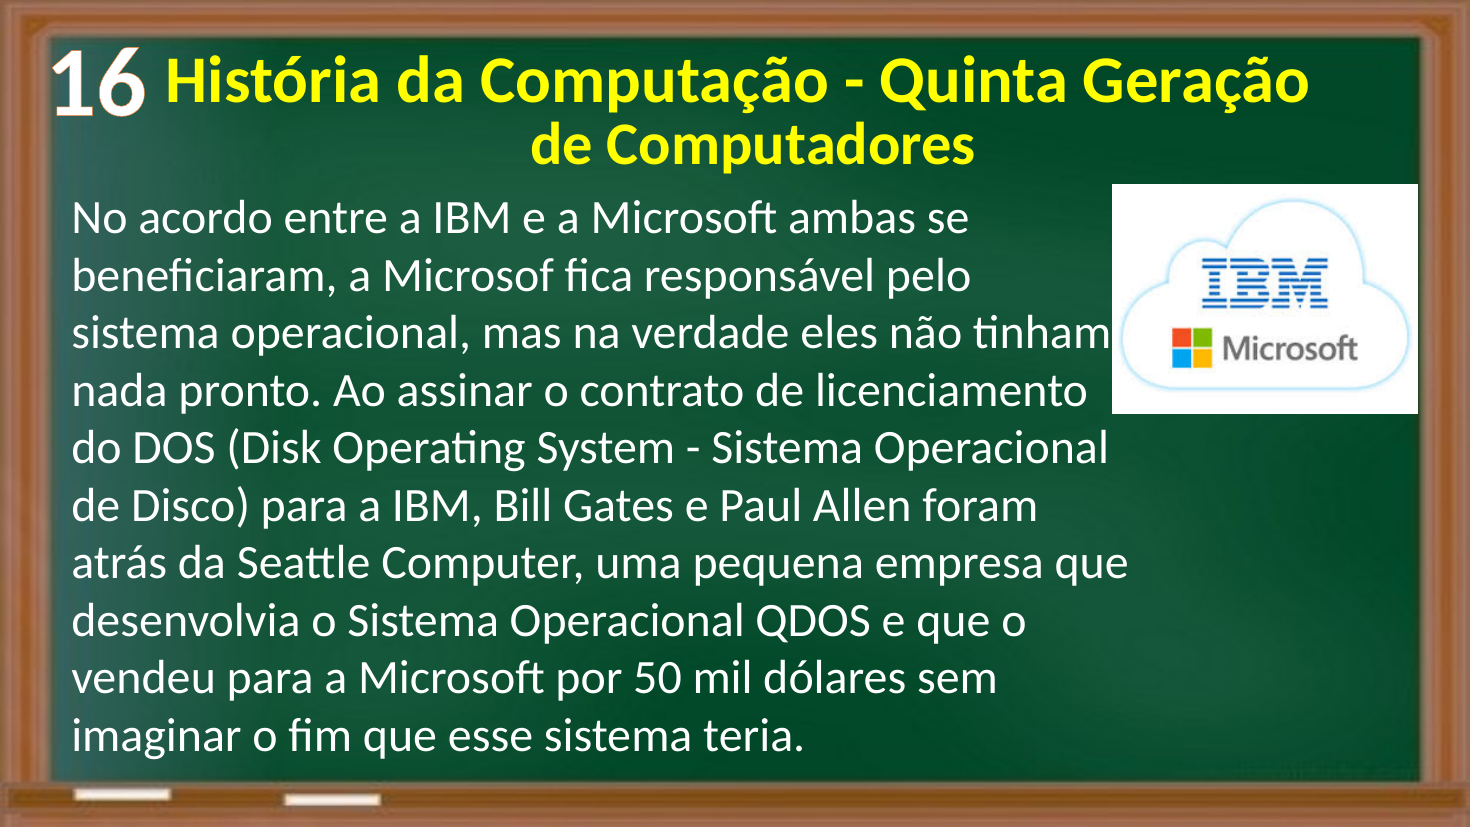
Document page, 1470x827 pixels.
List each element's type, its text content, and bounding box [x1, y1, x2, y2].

text_box 16 [25, 8, 167, 144]
text_box História da Computação - Quinta Geração [167, 28, 1431, 124]
text_box de Computadores [150, 96, 1357, 184]
text_box No acordo entre a IBM e a Microsoft ambas se beneficiaram, a Microsof fica responsável pelo sistema operacional, mas na verdade eles não tinham nada pronto. Ao assinar o contrato de licenciamento do DOS (Disk Operating System - Sistema Operacional de Disco) para a IBM, Bill Gates e Paul Allen foram atrás da Seattle Computer, uma pequena empresa que desenvolvia o Sistema Operacional QDOS e que o vendeu para a Microsoft por 50 mil dólares sem imaginar o fim que esse sistema teria. [56, 178, 1147, 769]
picture [0, 0, 1470, 827]
